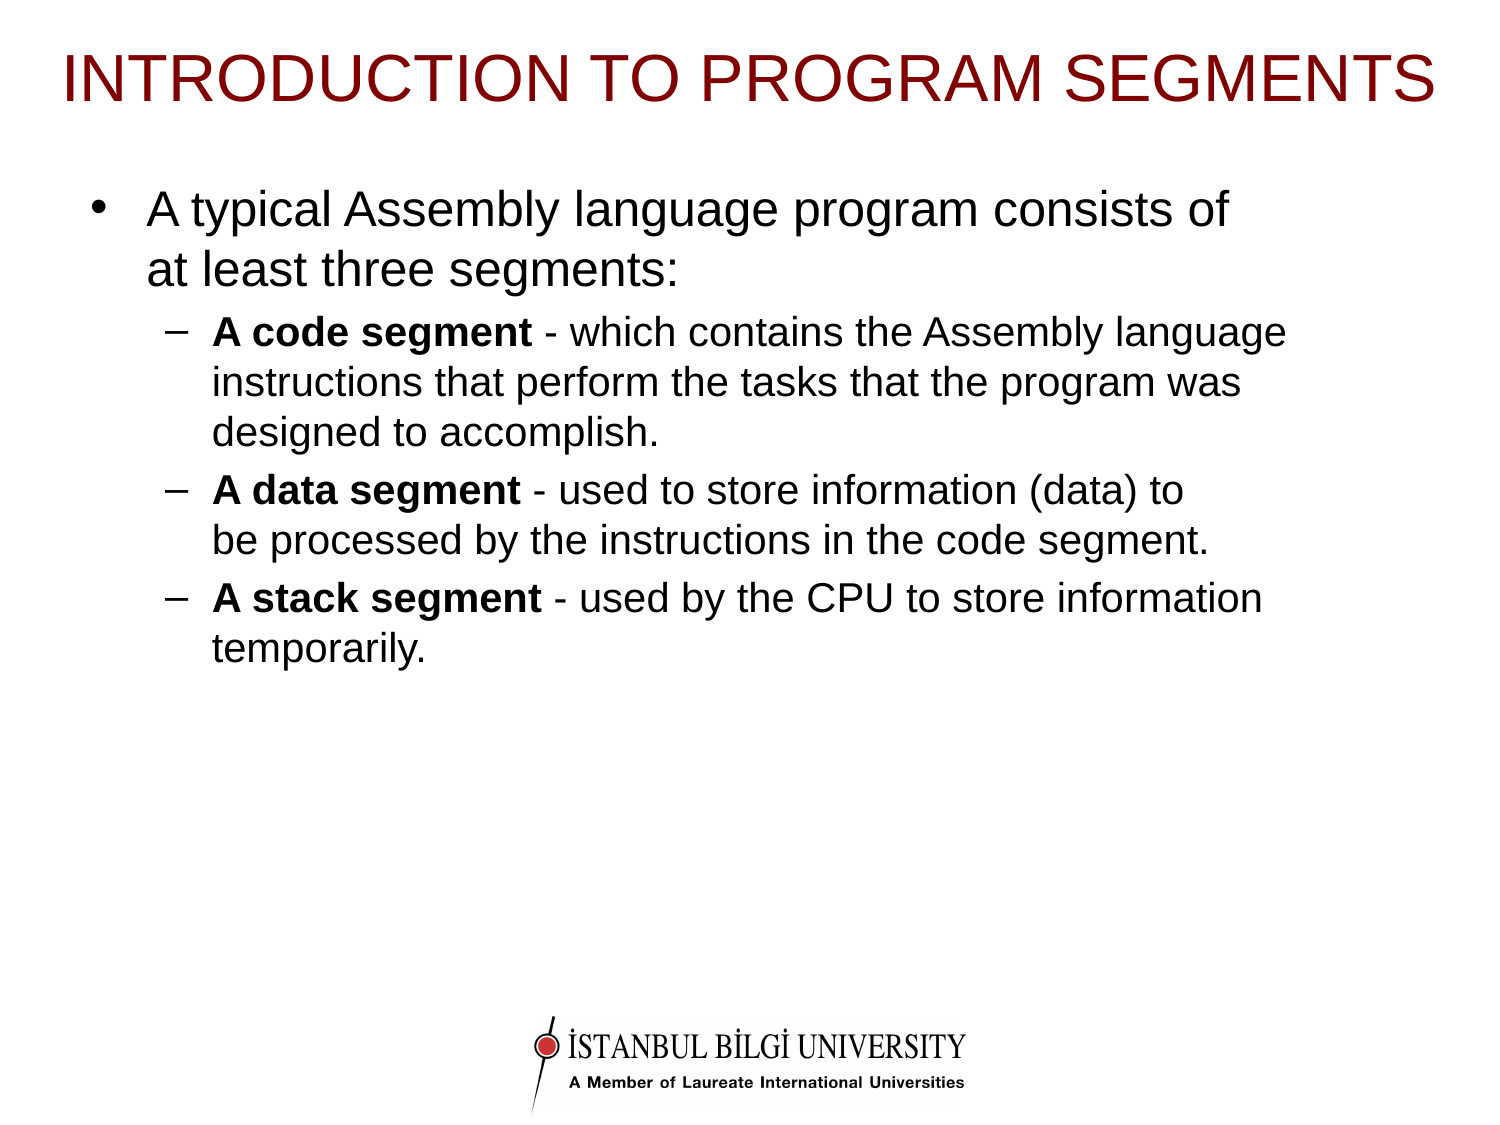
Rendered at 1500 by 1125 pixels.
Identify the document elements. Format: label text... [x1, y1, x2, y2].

title INTRODUCTION TO PROGRAM SEGMENTS [37, 0, 1463, 169]
picture [531, 1016, 966, 1116]
list A typical Assembly language program consists of at least three segments: A code segment - which contains the Assembly language instructions that perform the tasks that the program was designed to accomplish. A data segment - used to store information (data) to be processed by the instructions in the code segment. A stack segment - used by the CPU to store information temporarily. [75, 168, 1425, 911]
